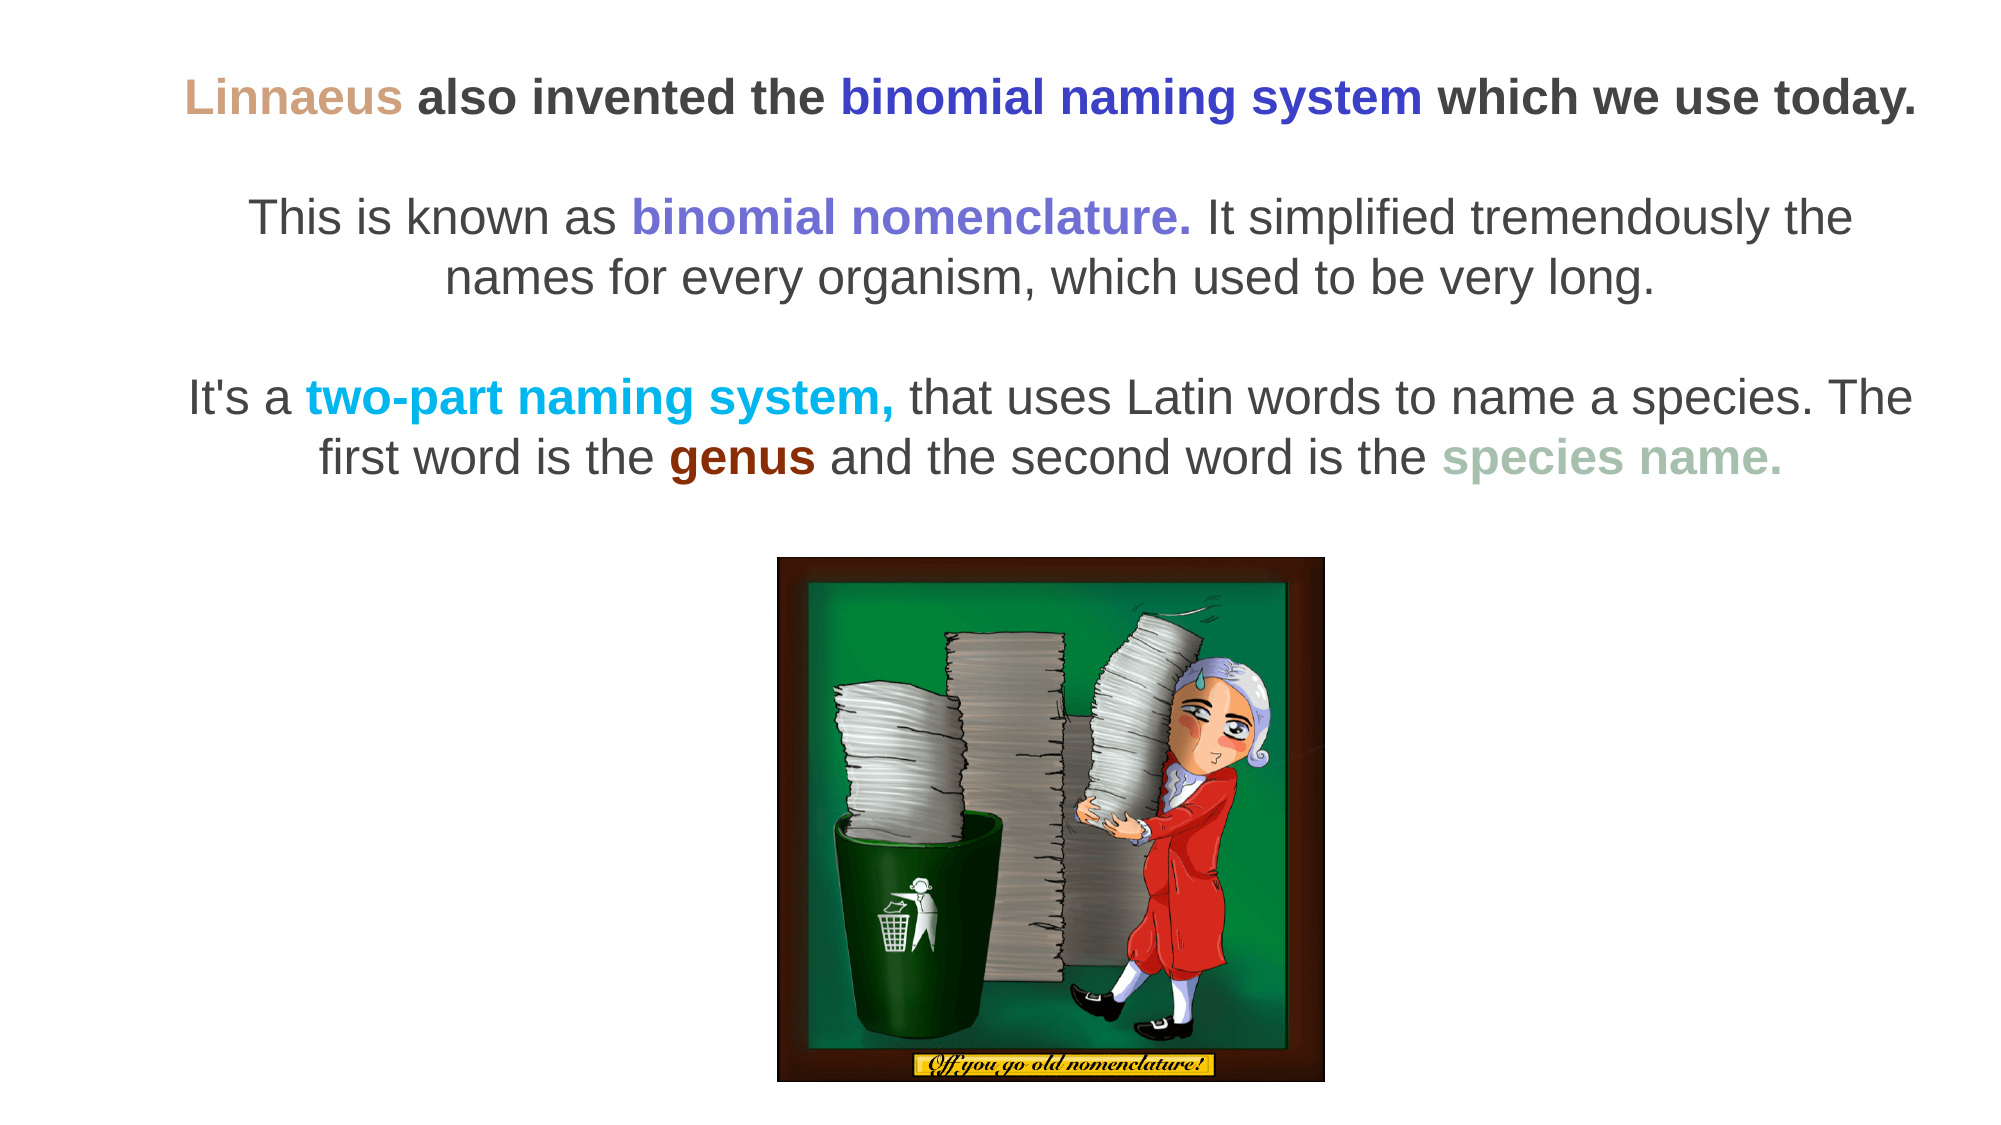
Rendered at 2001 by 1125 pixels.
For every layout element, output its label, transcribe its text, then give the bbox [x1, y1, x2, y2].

picture [777, 557, 1325, 1082]
text_box Linnaeus also invented the binomial naming system which we use today. This is known as binomial nomenclature. It simplified tremendously the names for every organism, which used to be very long. It's a two-part naming system, that uses Latin words to name a species. The first word is the genus and the second word is the species name. [162, 56, 1940, 492]
